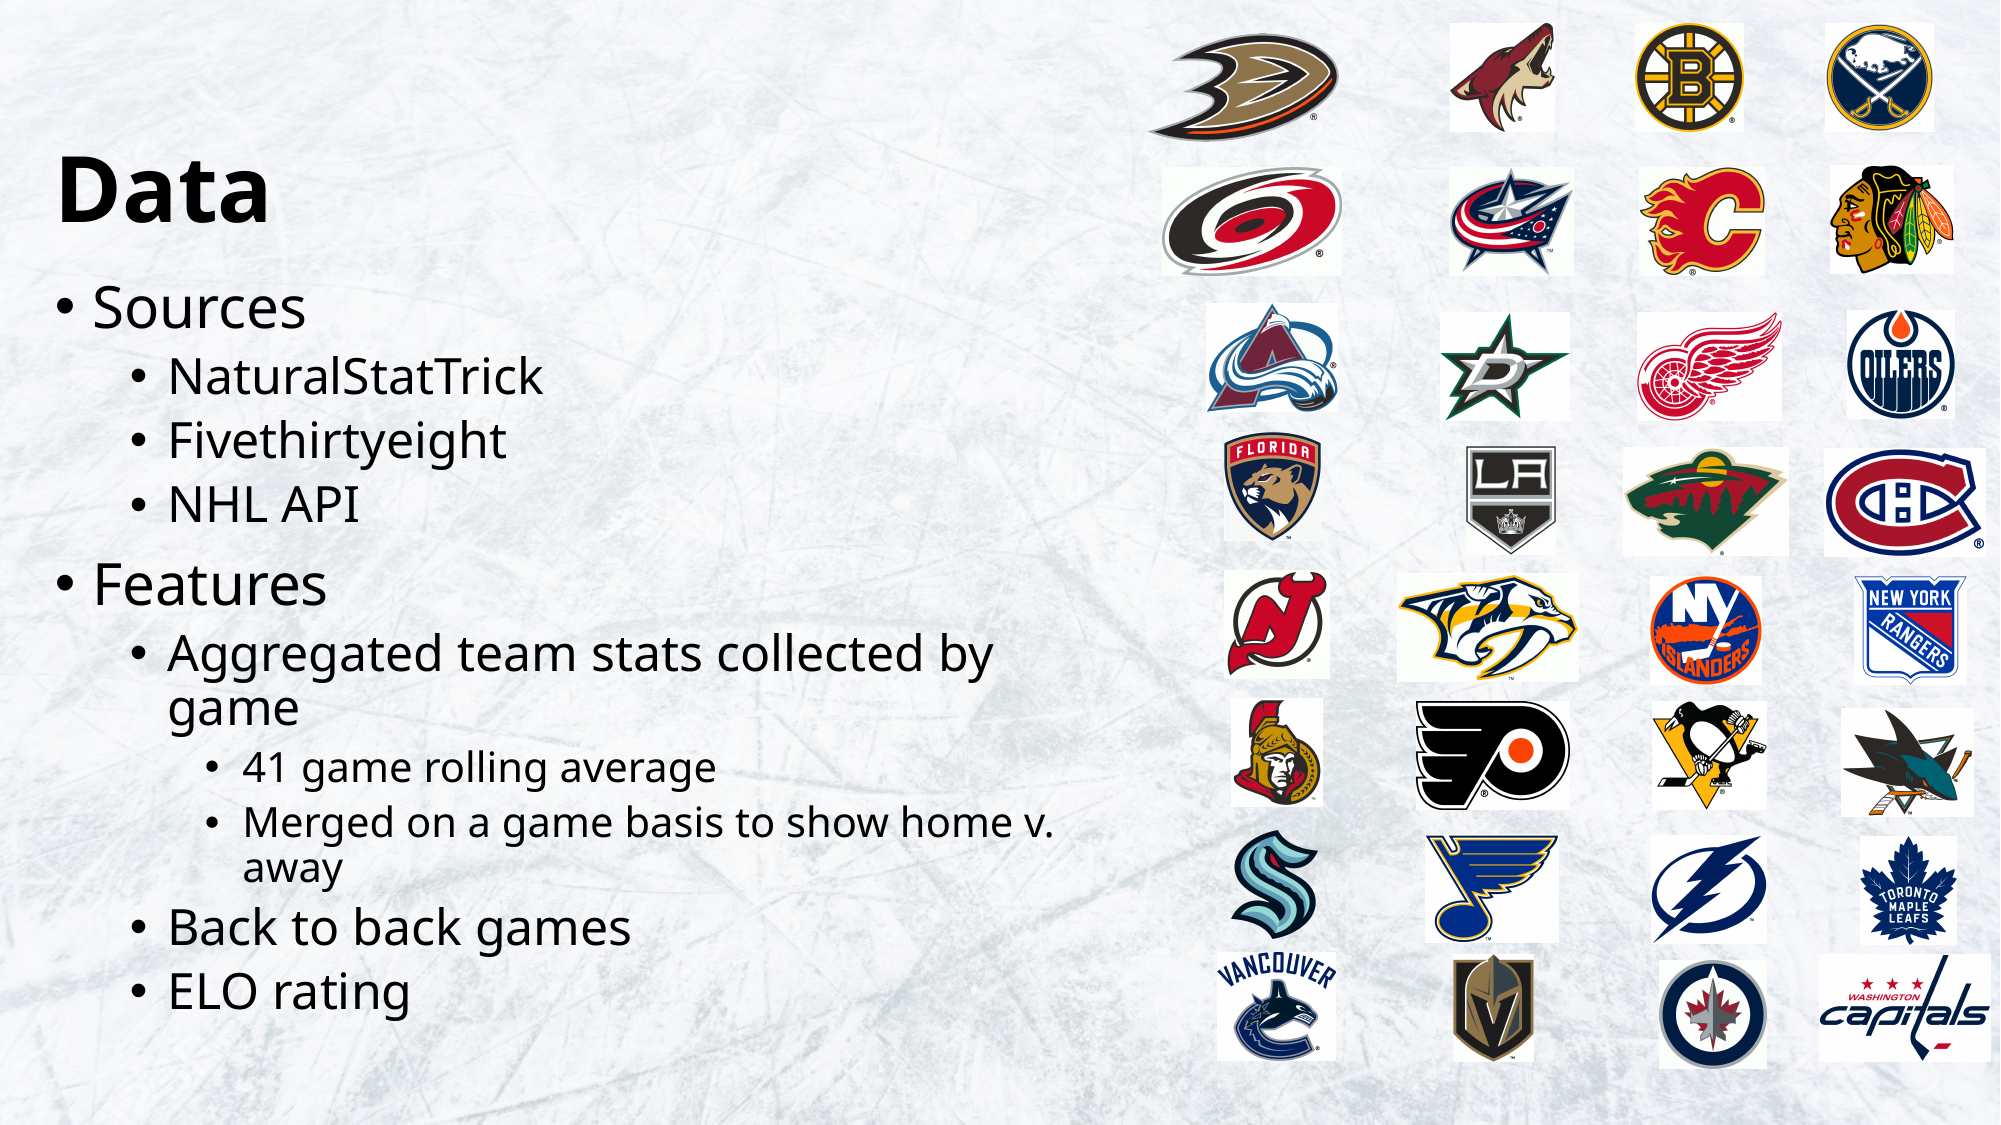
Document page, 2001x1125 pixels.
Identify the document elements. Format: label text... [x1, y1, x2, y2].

list Sources NaturalStatTrick Fivethirtyeight NHL API Features Aggregated team stats collected by game 41 game rolling average Merged on a game basis to show home v. away Back to back games ELO rating [39, 270, 1146, 1062]
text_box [1146, 23, 1991, 1069]
title Data [39, 84, 1146, 270]
